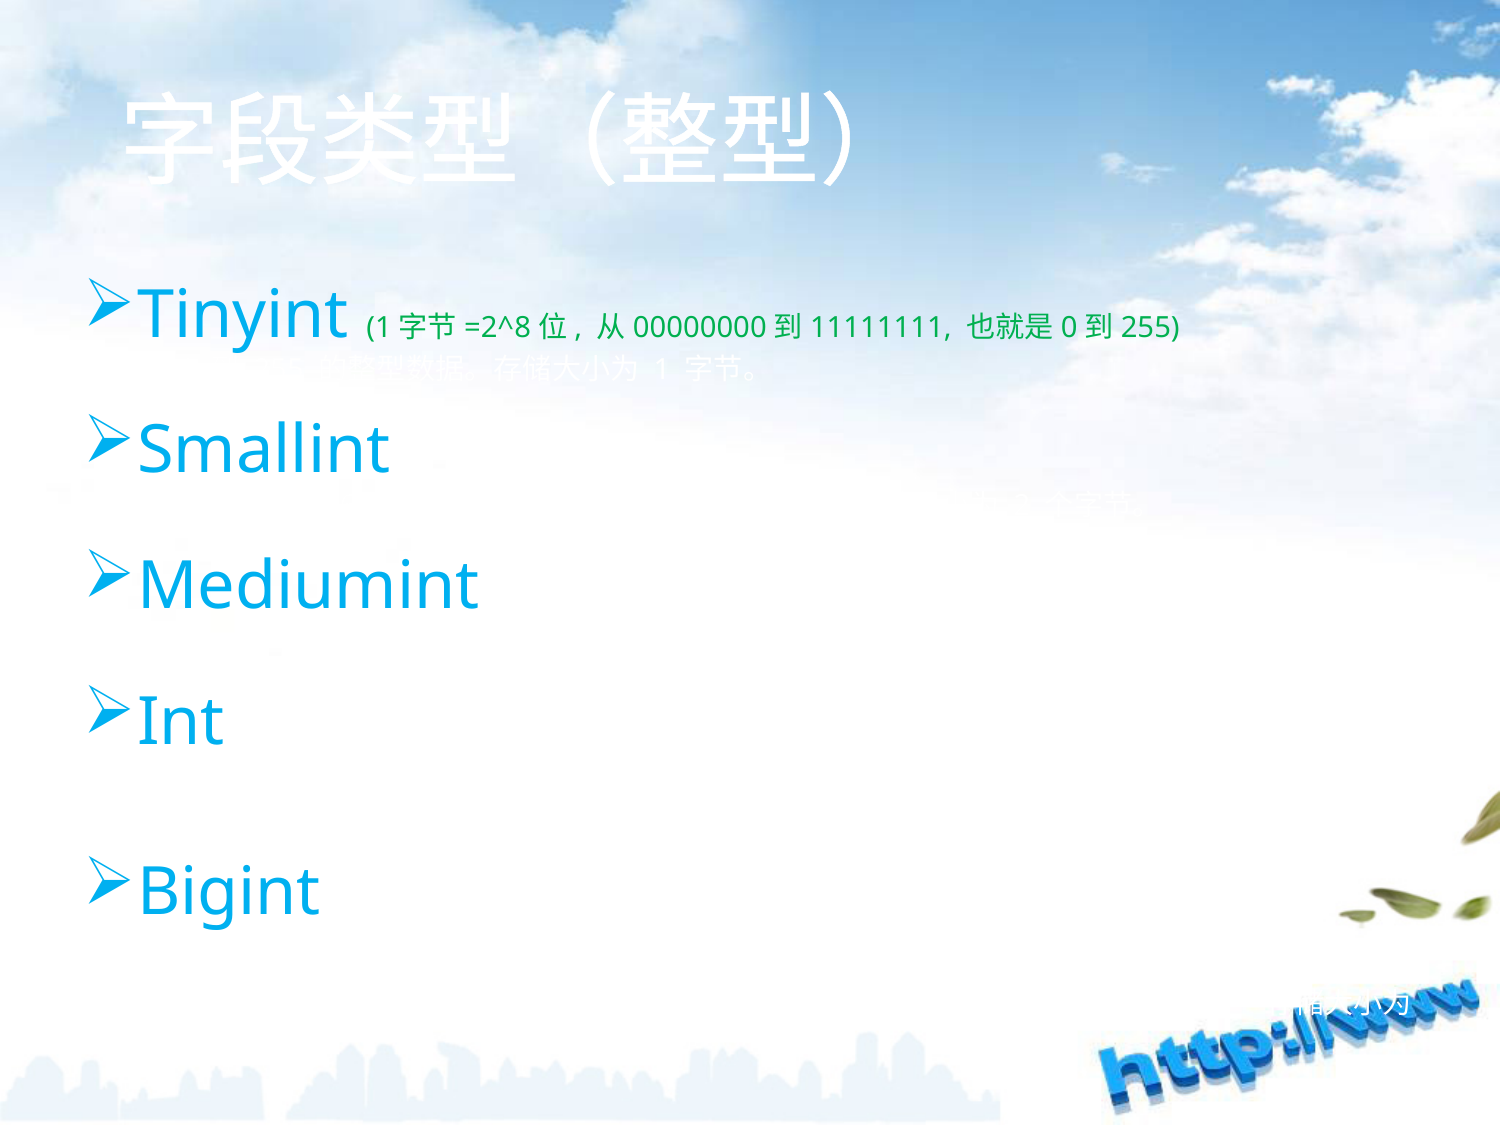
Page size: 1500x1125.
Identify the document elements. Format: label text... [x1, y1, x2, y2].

title 字段类型（整型） [111, 42, 1235, 222]
picture [0, 0, 1500, 1125]
list Tinyint (1字节=2^8位, 从00000000到11111111, 也就是0到255) 从 0 到 255 的整型数据。存储大小为 1 字节。 Smallint 从 -2^15 (-32,768) 到 2^15 - 1 (32,767) 的整型数据。存储大小为 2 个字节。 Mediumint 从 -2^23 (-8,388,608) 到 2^23 - 1 (8,388,607) 的整型数据。存储大小为 3 个字节。 Int 从 -2^31 (-2,147,483,648) 到 2^31 - 1 (2,147,483,647) 的整型数据（所有数字）。存储大小为 4 个字节。int 的 SQL-92 同义字为 integer。 Bigint 从 -2^63 (-9223372036854775808) 到 2^63-1 (9223372036854775807) 的整型数据 （所有数字）。 存储大小为 8 个字节。 [58, 222, 1449, 1102]
